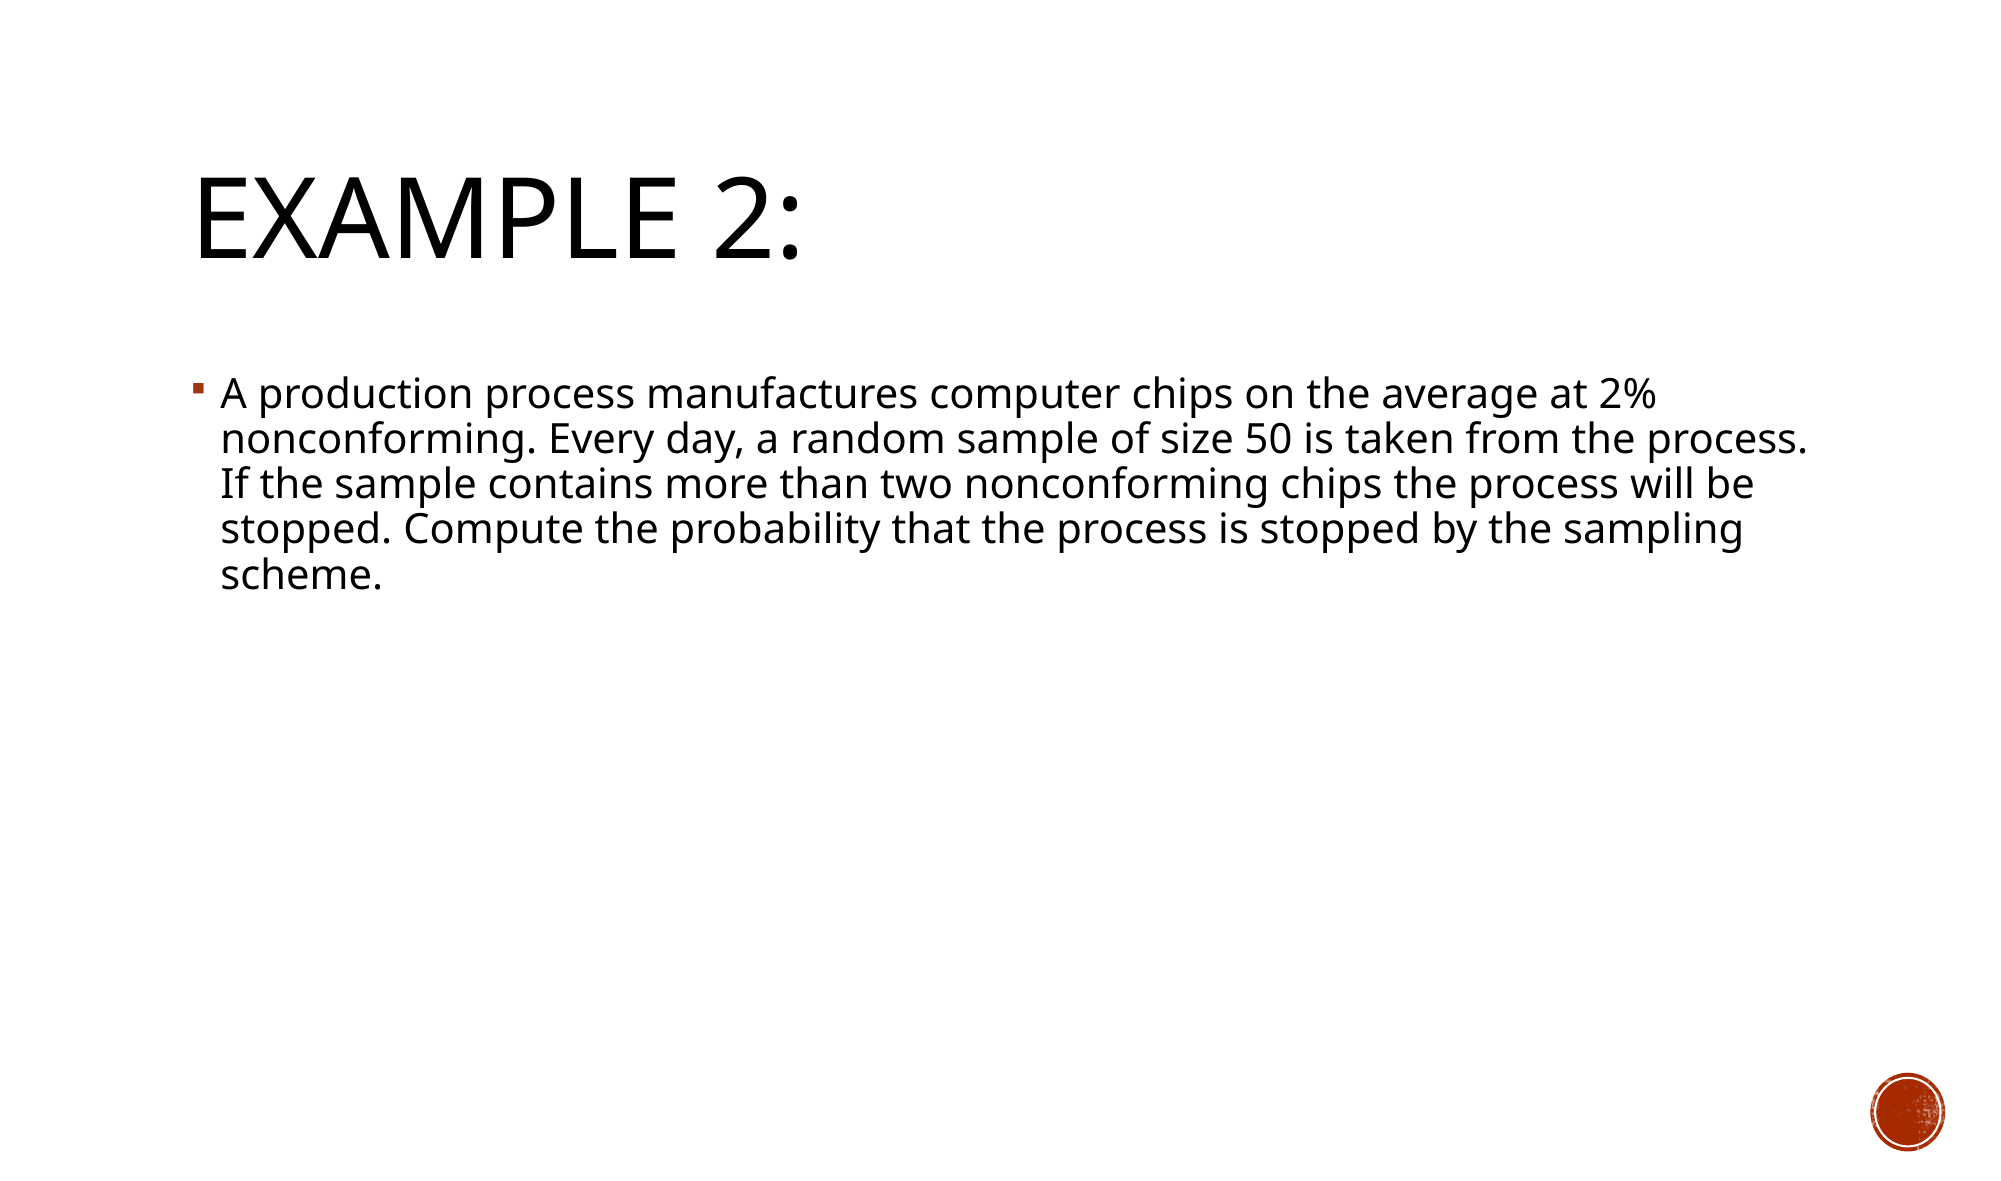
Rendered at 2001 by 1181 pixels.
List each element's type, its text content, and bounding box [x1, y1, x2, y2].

title Example 2: [175, 83, 1826, 361]
list A production process manufactures computer chips on the average at 2% nonconforming. Every day, a random sample of size 50 is taken from the process. If the sample contains more than two nonconforming chips the process will be stopped. Compute the probability that the process is stopped by the sampling scheme. [175, 365, 1826, 1063]
